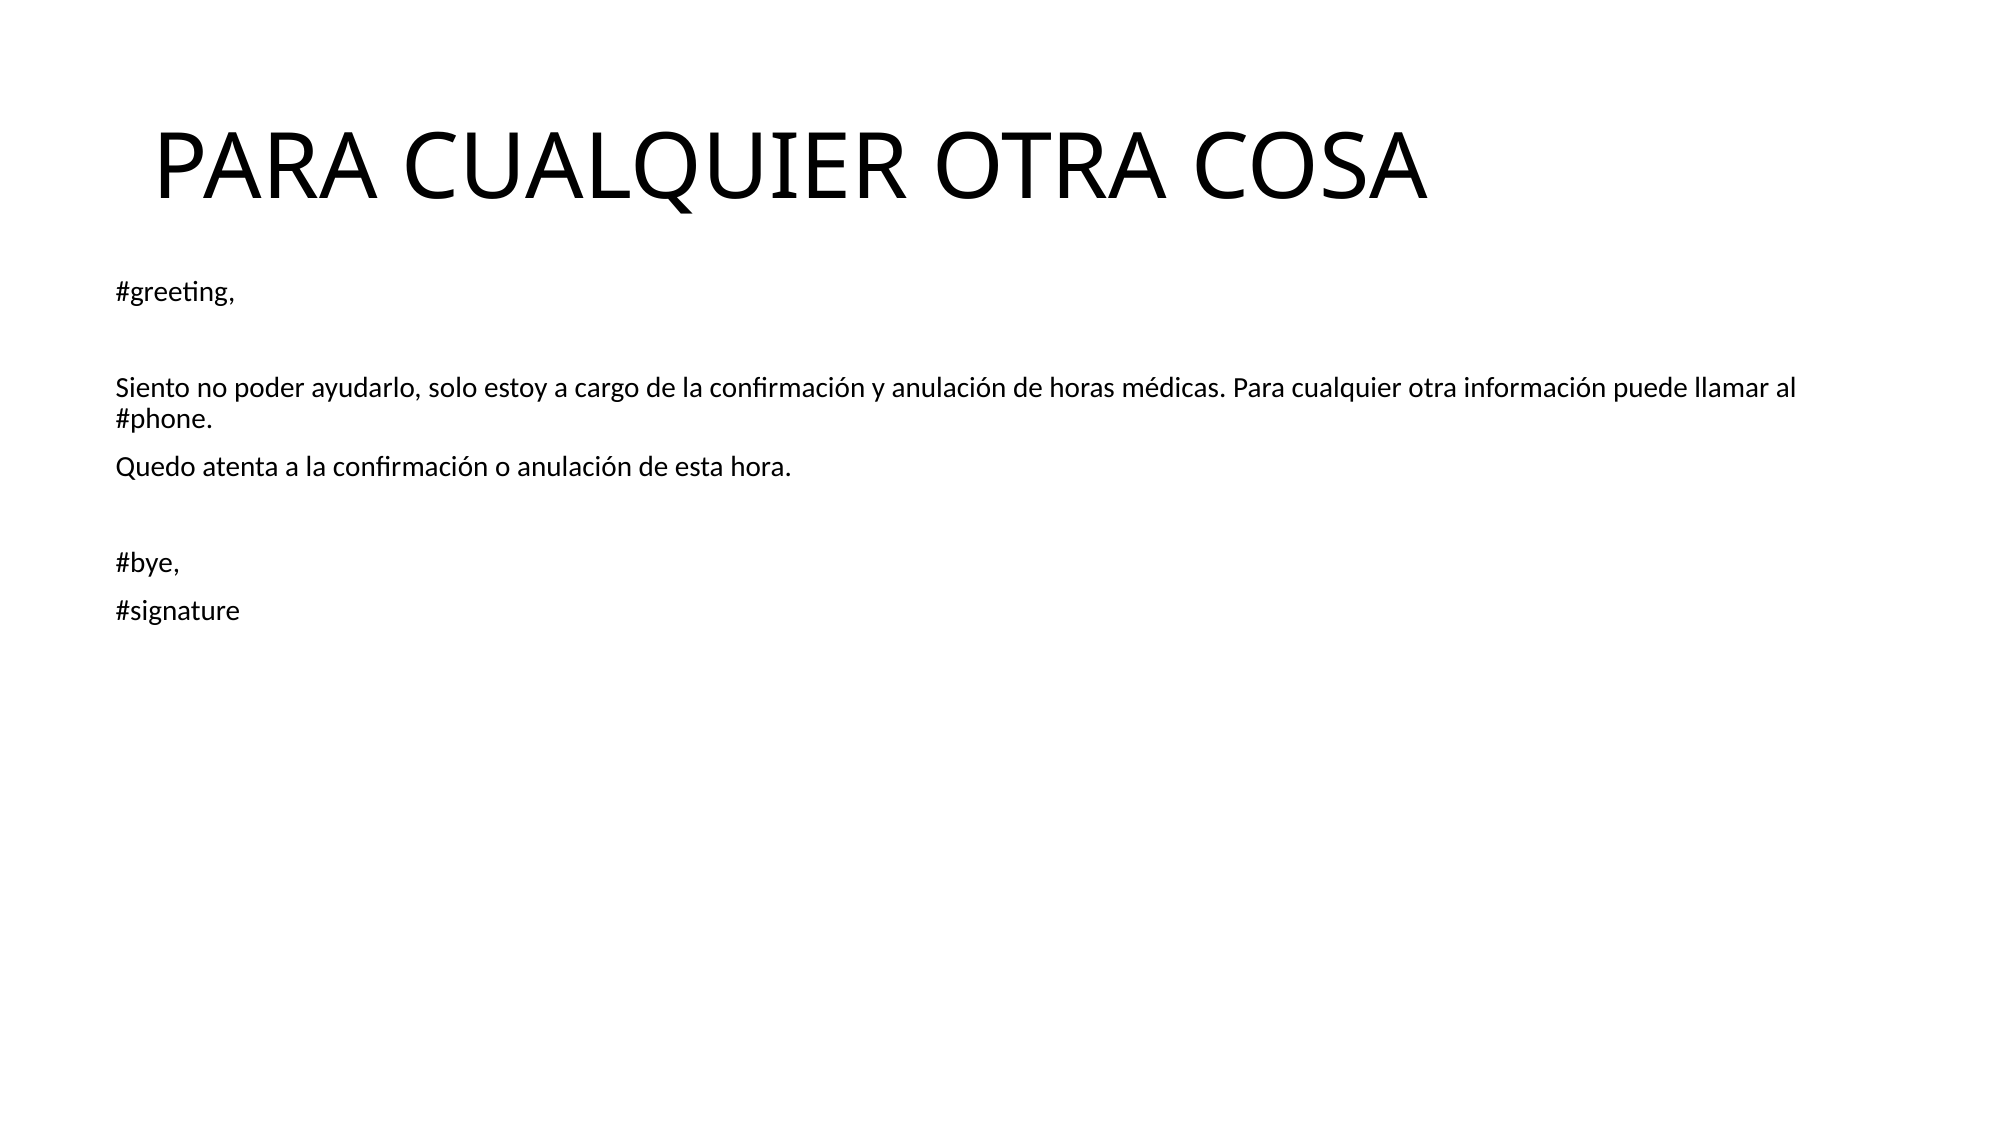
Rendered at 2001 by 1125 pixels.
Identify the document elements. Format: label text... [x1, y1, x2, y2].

title PARA CUALQUIER OTRA COSA [137, 59, 1863, 278]
table_header #greeting, Siento no poder ayudarlo, solo estoy a cargo de la confirmación y anulación de horas médicas. Para cualquier otra información puede llamar al #phone. Quedo atenta a la confirmación o anulación de esta hora. #bye, #signature [102, 278, 1839, 627]
